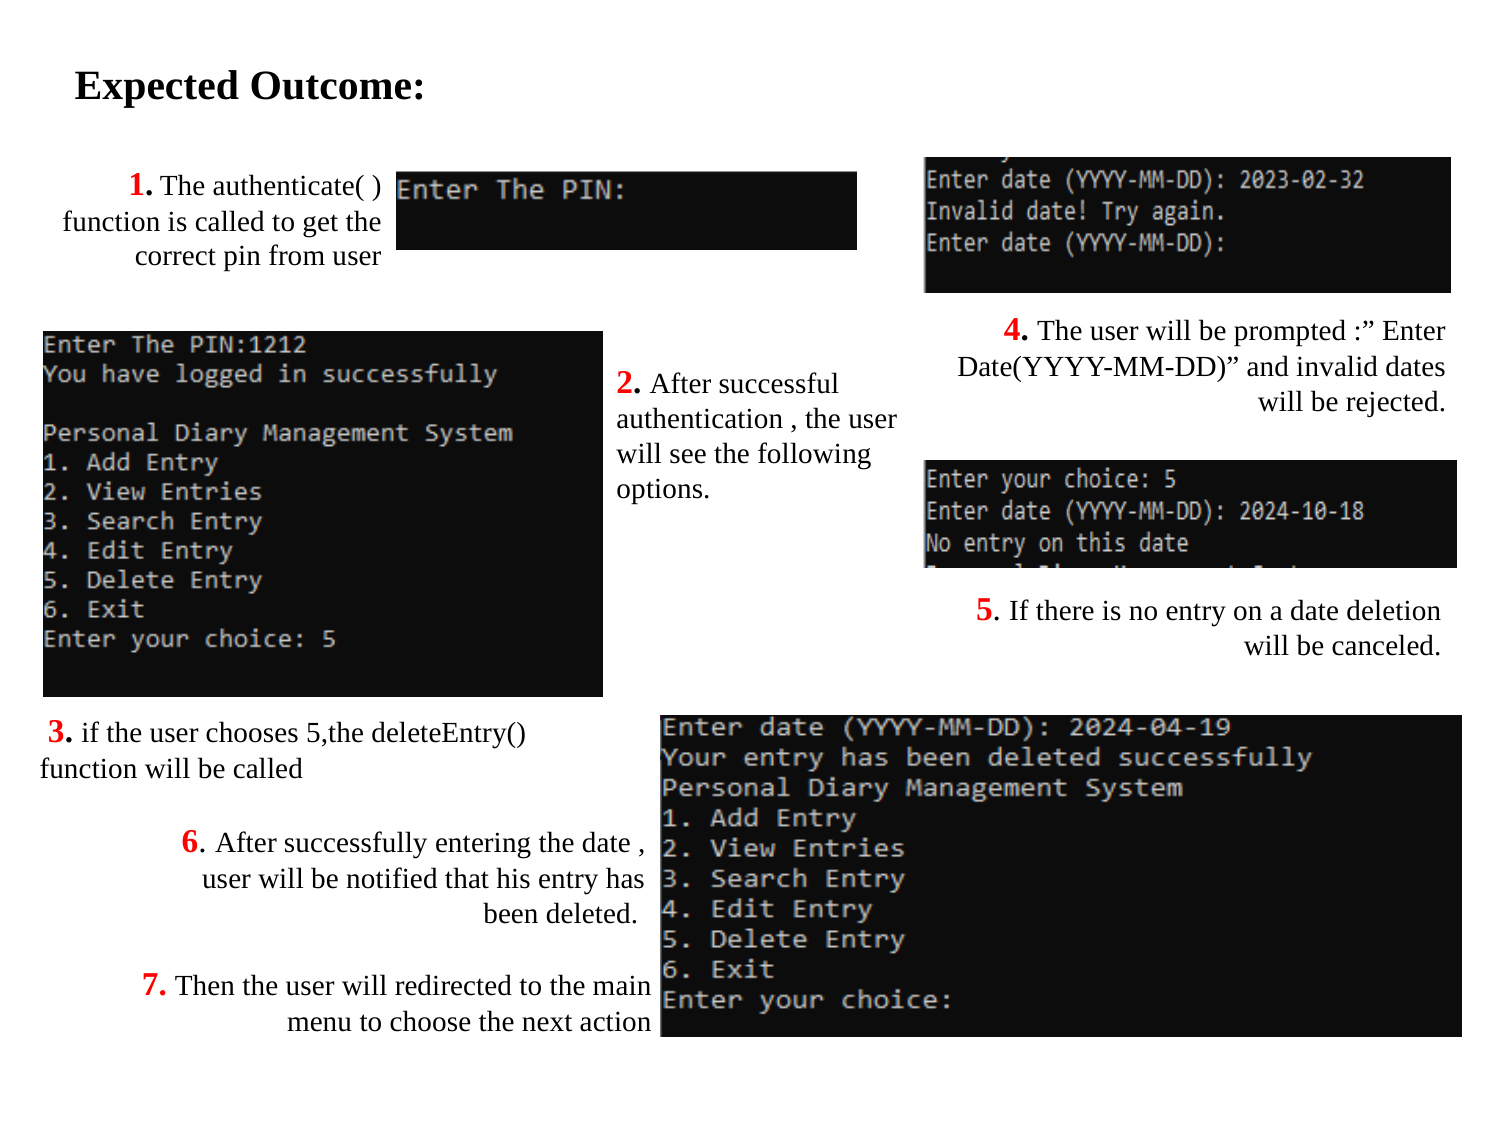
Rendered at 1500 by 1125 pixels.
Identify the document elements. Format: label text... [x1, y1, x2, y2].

picture [43, 331, 604, 697]
picture [923, 157, 1451, 293]
text_box Expected Outcome: [59, 50, 494, 115]
picture [396, 170, 857, 250]
list 1. The authenticate( ) function is called to get the correct pin from user [24, 154, 397, 308]
picture [923, 460, 1457, 568]
picture [659, 715, 1462, 1037]
text_box 7. Then the user will redirected to the main menu to choose the next action [73, 954, 658, 1045]
text_box 4. The user will be prompted :” Enter Date(YYYY-MM-DD)” and invalid dates will be rejected. [927, 300, 1461, 425]
text_box 5. If there is no entry on a date deletion will be canceled. [952, 579, 1457, 669]
text_box 6. After successfully entering the date , user will be notified that his entry has been deleted. [127, 811, 654, 937]
text_box 2. After successful authentication , the user will see the following options. [607, 352, 936, 513]
text_box 3. if the user chooses 5,the deleteEntry() function will be called [24, 702, 585, 792]
